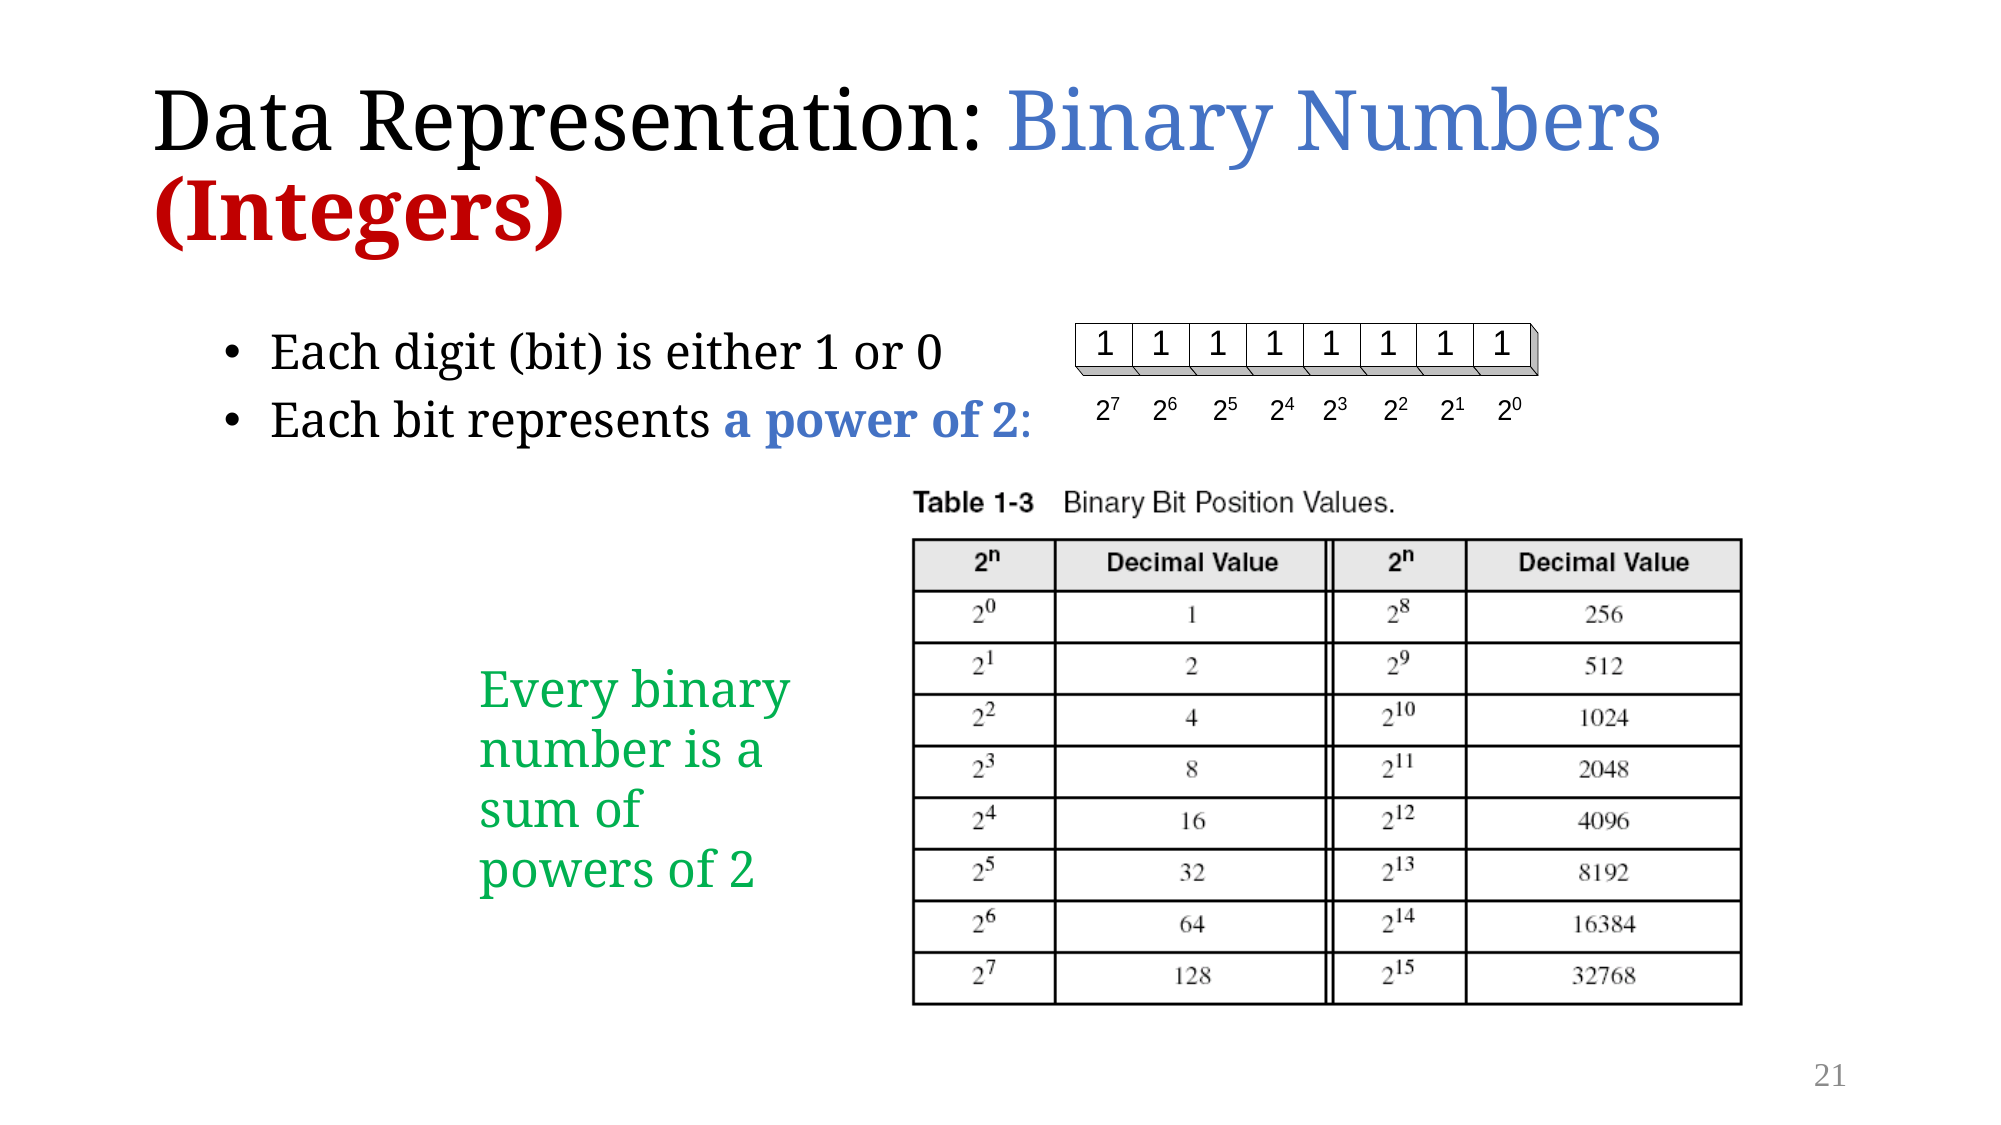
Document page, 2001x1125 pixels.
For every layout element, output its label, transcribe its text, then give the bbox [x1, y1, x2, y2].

slide_number 21 [1412, 1042, 1863, 1103]
picture [844, 461, 1803, 1033]
text_box Every binary number is a sum of powers of 2 [465, 635, 815, 920]
list Each digit (bit) is either 1 or 0 Each bit represents a power of 2: [208, 320, 1072, 458]
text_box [1071, 315, 1547, 442]
title Data Representation: Binary Numbers (Integers) [137, 59, 1863, 278]
